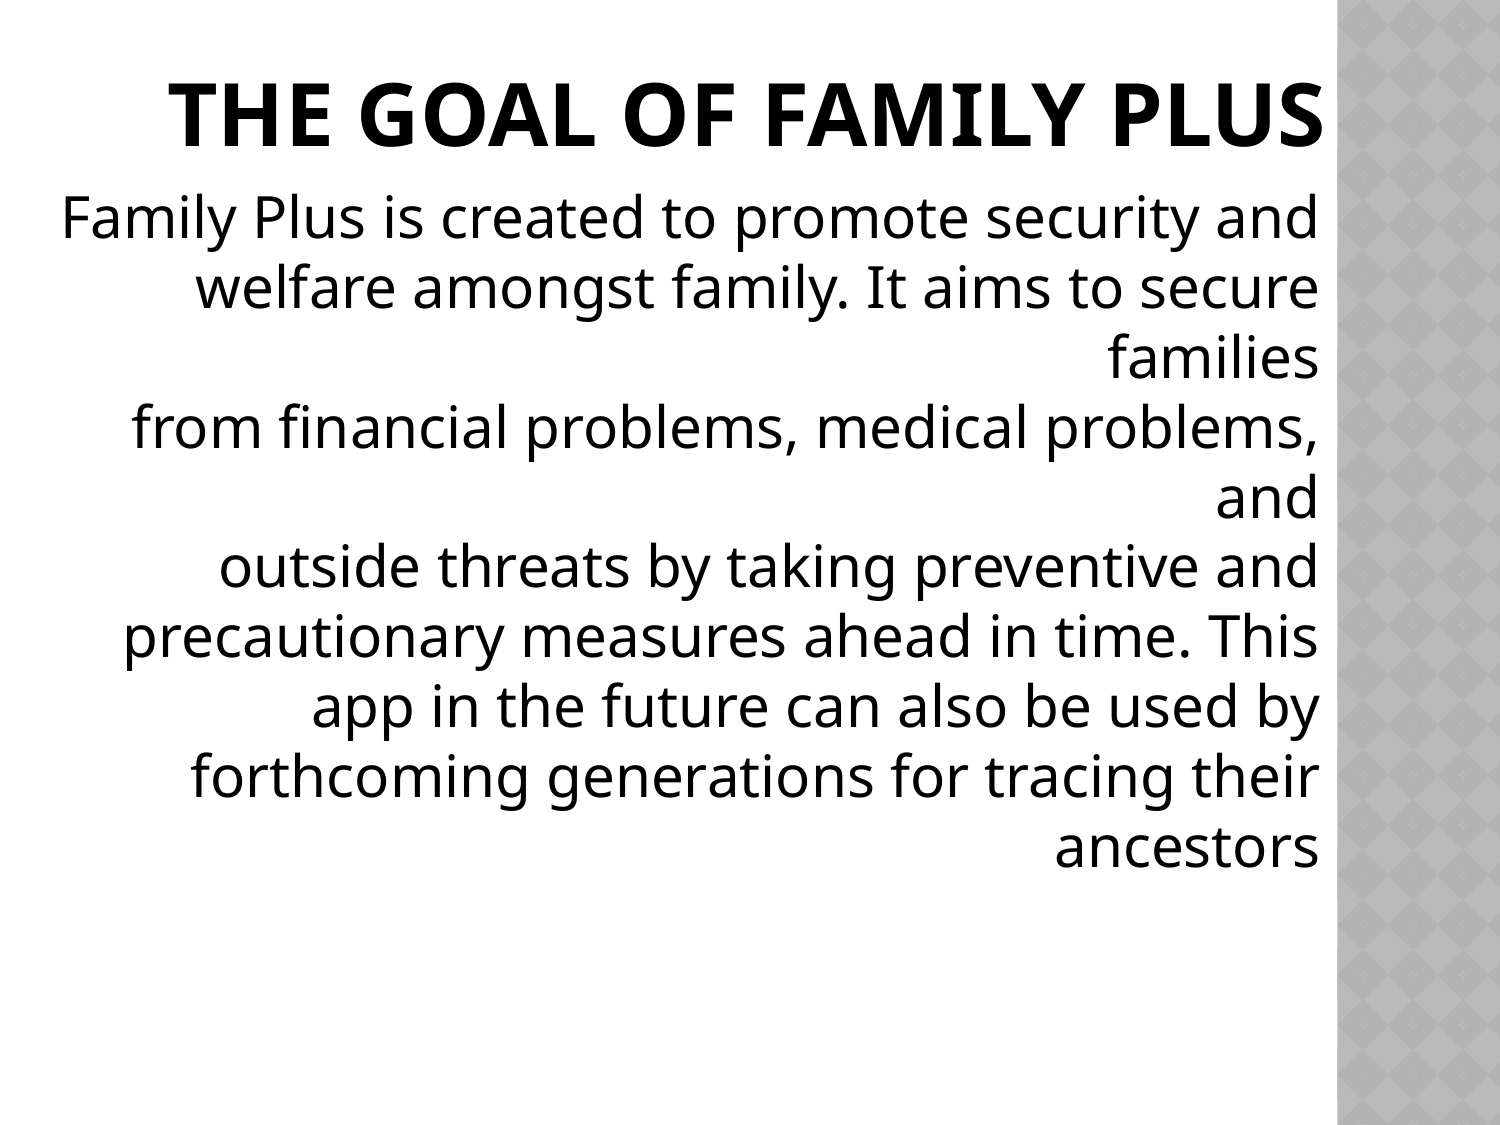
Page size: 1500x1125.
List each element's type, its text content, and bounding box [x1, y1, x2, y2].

title The goal of family plus [58, 58, 1334, 282]
list Family Plus is created to promote security and welfare amongst family. It aims to secure families from financial problems, medical problems, and outside threats by taking preventive and precautionary measures ahead in time. This app in the future can also be used by forthcoming generations for tracing their ancestors [35, 316, 1335, 887]
